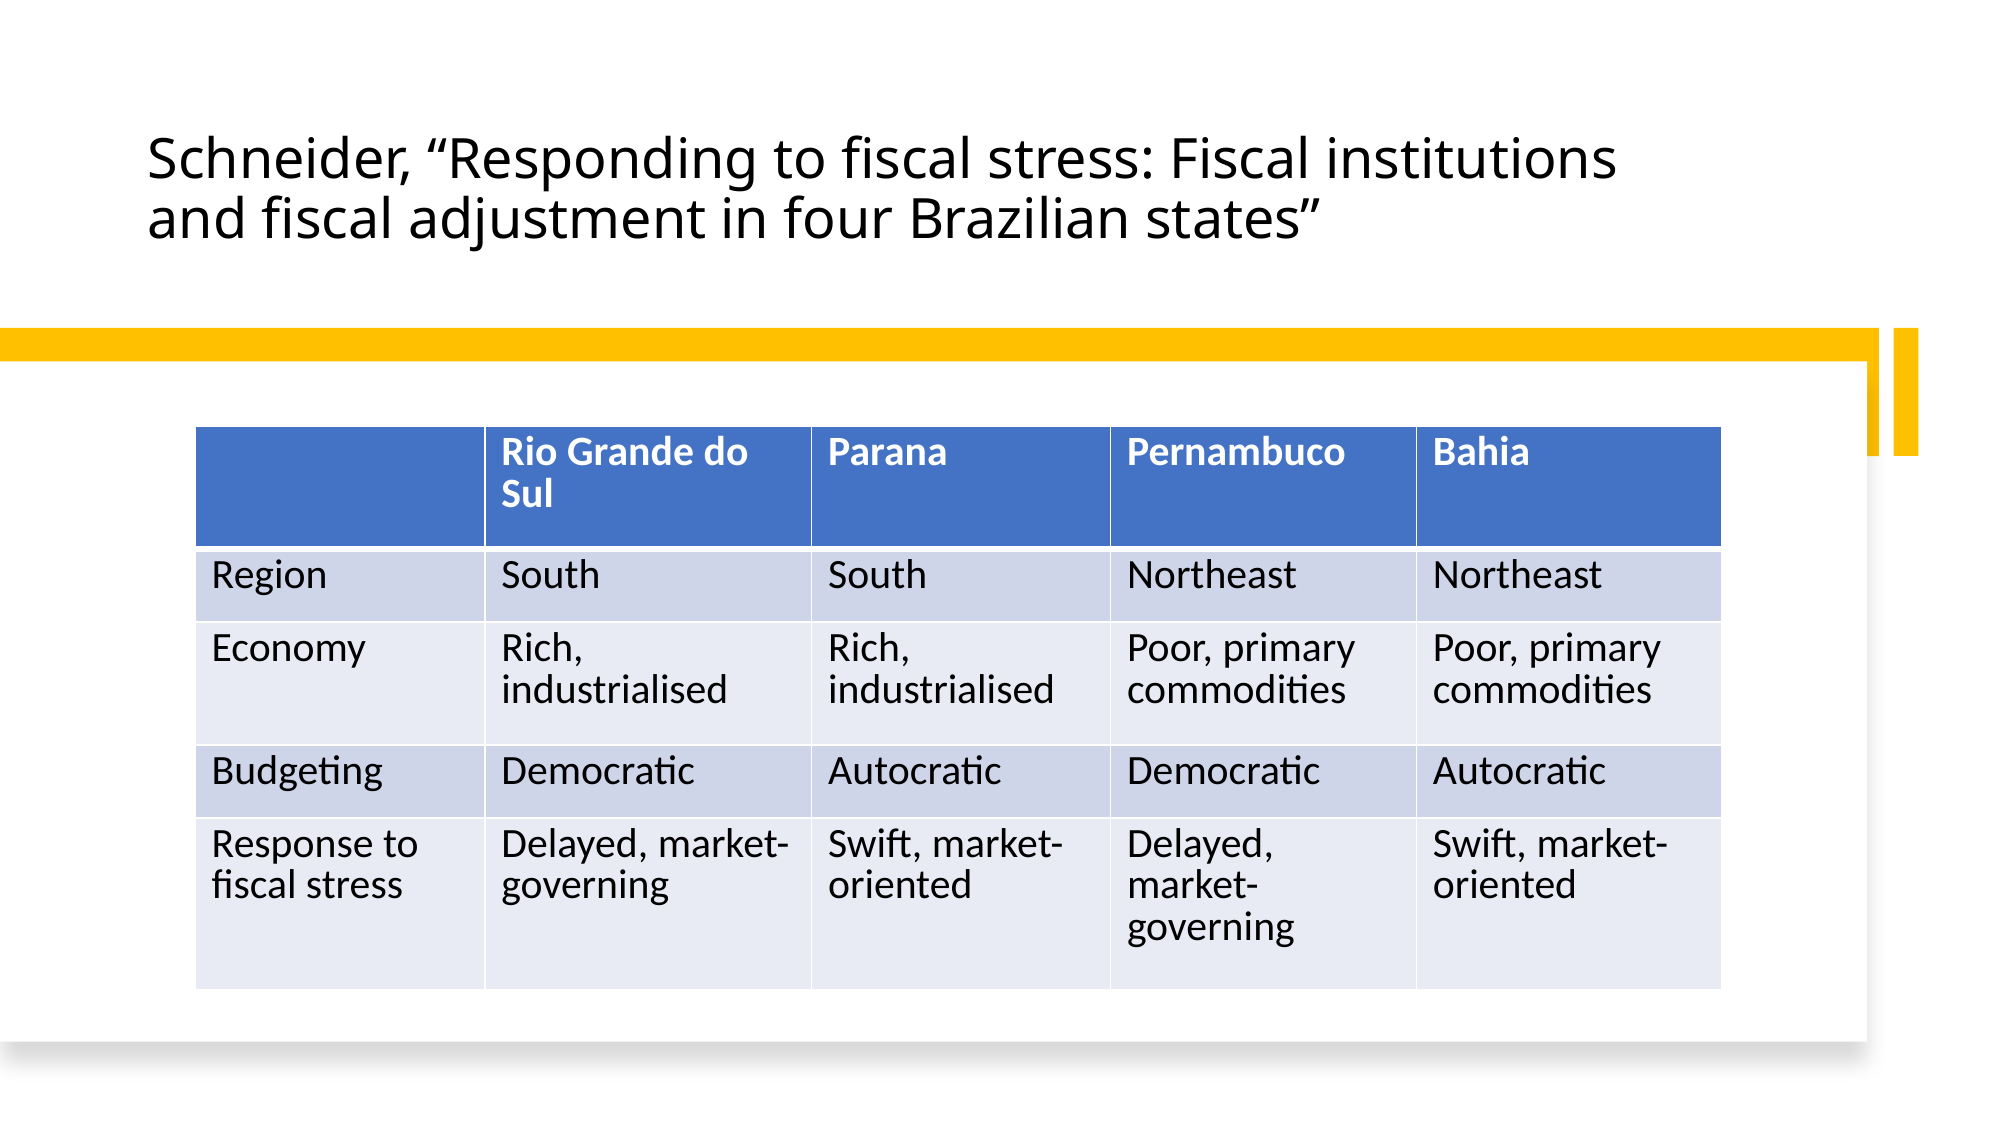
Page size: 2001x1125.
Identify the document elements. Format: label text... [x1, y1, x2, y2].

title Schneider, “Responding to fiscal stress: Fiscal institutions and fiscal adjustment in four Brazilian states” [132, 63, 1648, 259]
table_cell Northeast [1111, 552, 1416, 621]
table_cell Democratic [1111, 746, 1416, 817]
table_cell Delayed, market-governing [486, 819, 811, 989]
text_box [0, 457, 1868, 1043]
table_cell Delayed, market-governing [1111, 819, 1416, 989]
table_cell Autocratic [812, 746, 1110, 817]
table_cell Democratic [486, 746, 811, 817]
table_cell Response to fiscal stress [196, 819, 484, 989]
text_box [0, 327, 1919, 457]
table_cell Autocratic [1417, 746, 1721, 817]
table_header Bahia [1417, 457, 1721, 546]
table_cell Rich, industrialised [812, 623, 1110, 744]
table_cell Budgeting [196, 746, 484, 817]
table_cell Region [196, 552, 484, 621]
table_header Parana [812, 457, 1110, 546]
table_header [196, 457, 484, 546]
table_header Rio Grande do Sul [486, 457, 811, 546]
table_cell Swift, market-oriented [1417, 819, 1721, 989]
table_cell Poor, primary commodities [1111, 623, 1416, 744]
text_box [0, 0, 2000, 1125]
table_cell Swift, market-oriented [812, 819, 1110, 989]
table_header Pernambuco [1111, 457, 1416, 546]
table_cell Poor, primary commodities [1417, 623, 1721, 744]
table_cell Northeast [1417, 552, 1721, 621]
table_cell South [486, 552, 811, 621]
table_cell Economy [196, 623, 484, 744]
table_cell Rich, industrialised [486, 623, 811, 744]
table_cell South [812, 552, 1110, 621]
